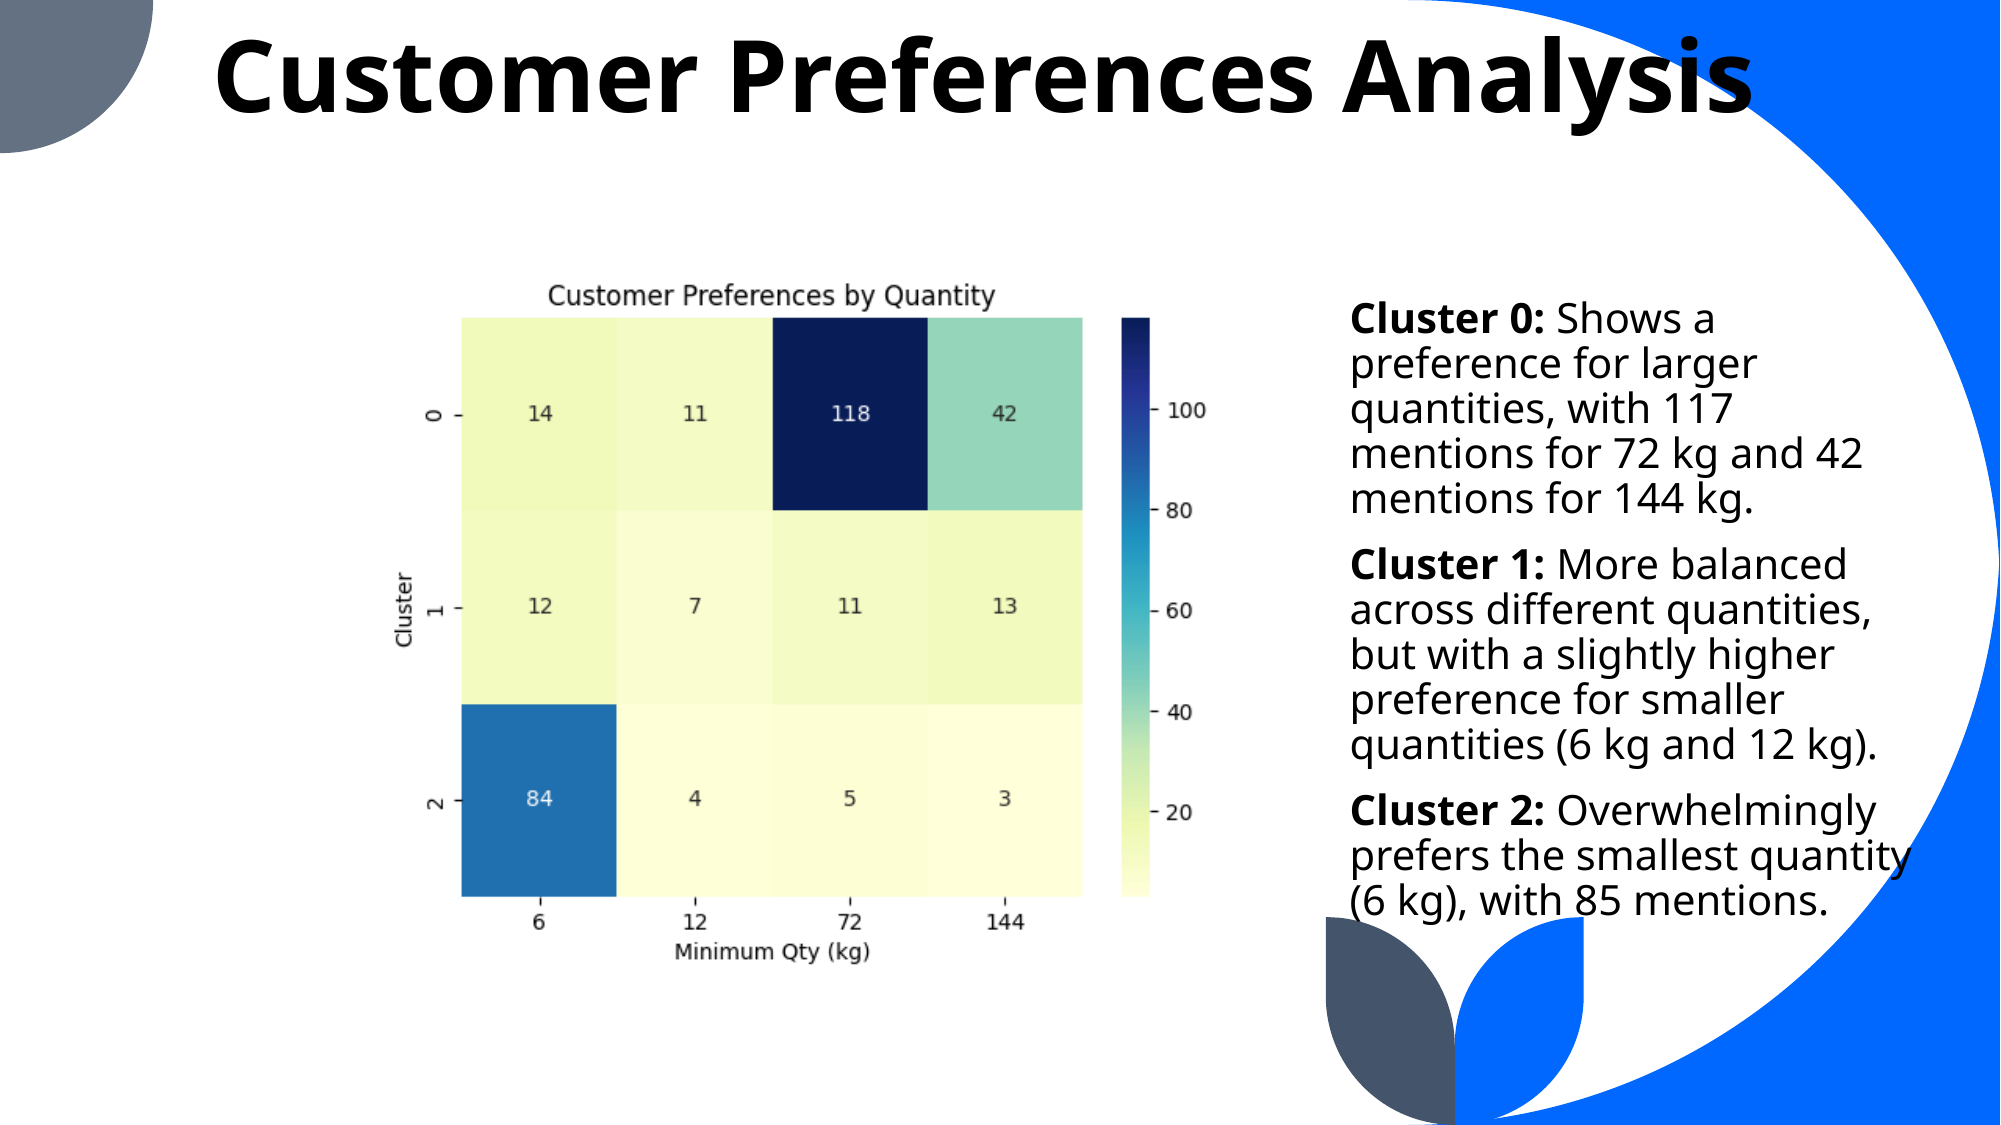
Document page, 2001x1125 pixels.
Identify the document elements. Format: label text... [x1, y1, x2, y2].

title Customer Preferences Analysis [197, 0, 1803, 142]
picture [379, 268, 1222, 980]
list Cluster 0: Shows a preference for larger quantities, with 117 mentions for 72 kg and 42 mentions for 144 kg. Cluster 1: More balanced across different quantities, but with a slightly higher preference for smaller quantities (6 kg and 12 kg). Cluster 2: Overwhelmingly prefers the smallest quantity (6 kg), with 85 mentions. [1334, 290, 1931, 1125]
